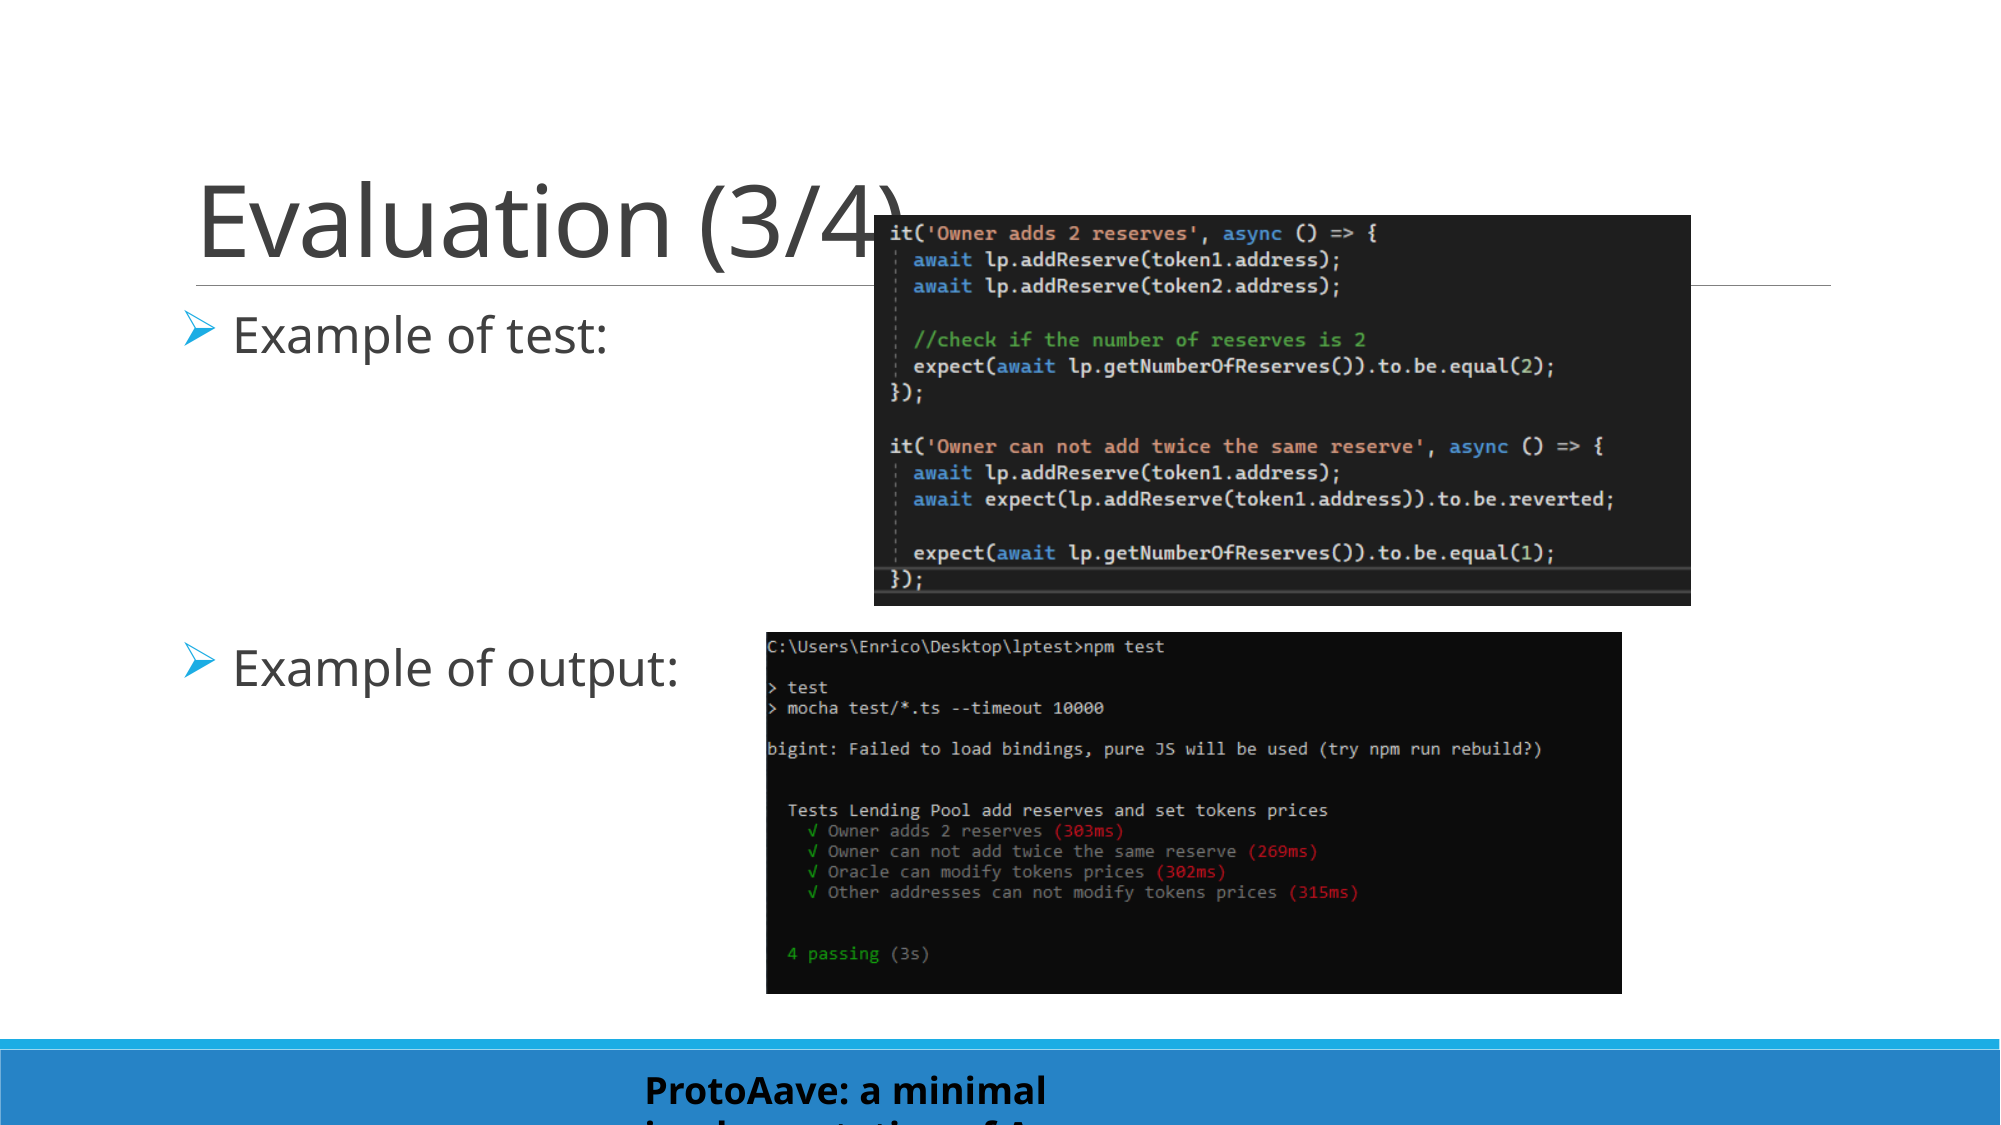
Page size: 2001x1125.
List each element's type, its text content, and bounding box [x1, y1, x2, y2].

picture [874, 215, 1692, 607]
list Example of test: Example of output: [180, 302, 1830, 963]
text_box ProtoAave: a minimal implementation of Aave [629, 1059, 1371, 1125]
picture [766, 632, 1623, 994]
title Evaluation (3/4) [180, 47, 1830, 285]
